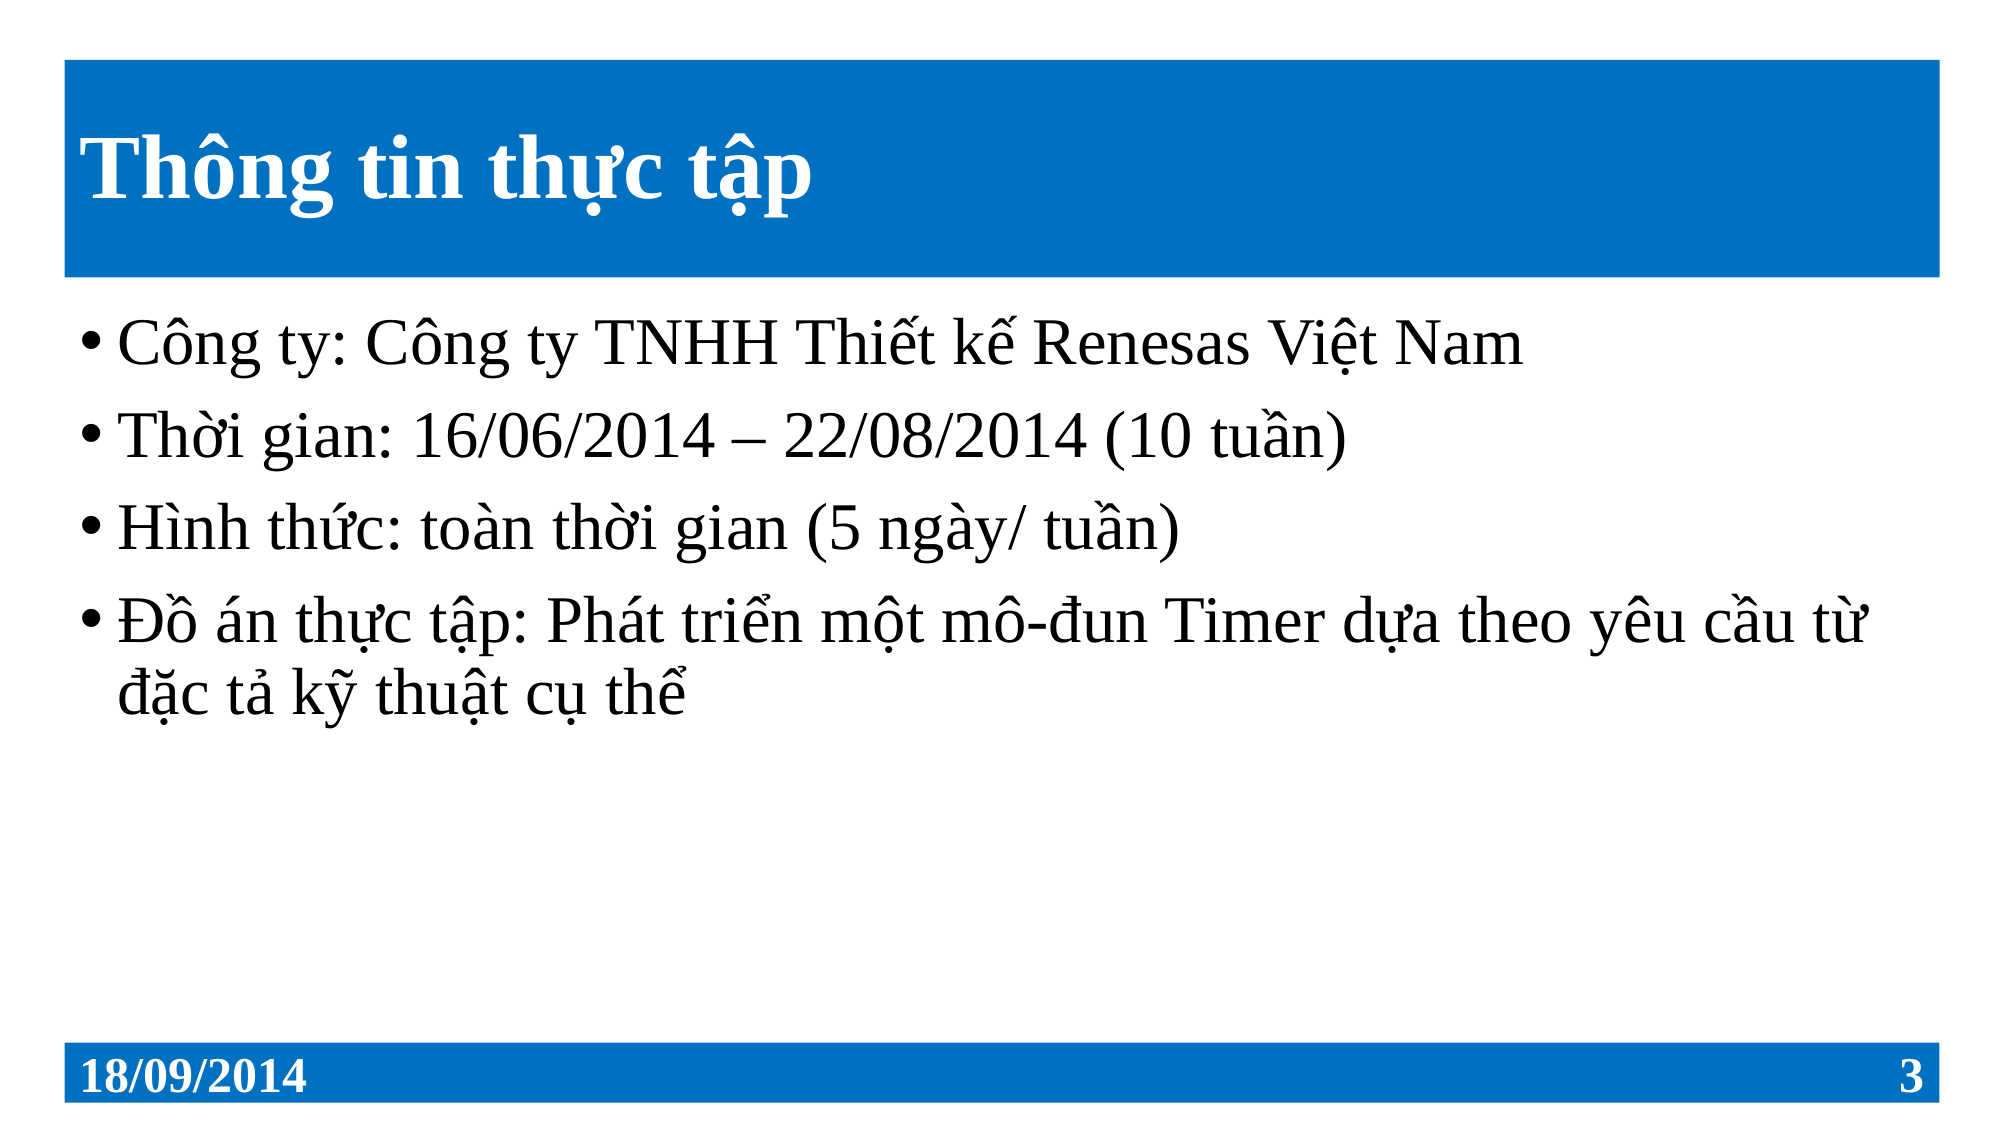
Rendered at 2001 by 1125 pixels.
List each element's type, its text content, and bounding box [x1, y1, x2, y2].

list Công ty: Công ty TNHH Thiết kế Renesas Việt Nam Thời gian: 16/06/2014 – 22/08/2014 (10 tuần) Hình thức: toàn thời gian (5 ngày/ tuần) Đồ án thực tập: Phát triển một mô-đun Timer dựa theo yêu cầu từ đặc tả kỹ thuật cụ thể [64, 299, 1940, 1014]
slide_number 3 [952, 1042, 1940, 1103]
title Thông tin thực tập [64, 59, 1940, 278]
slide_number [64, 1042, 952, 1103]
